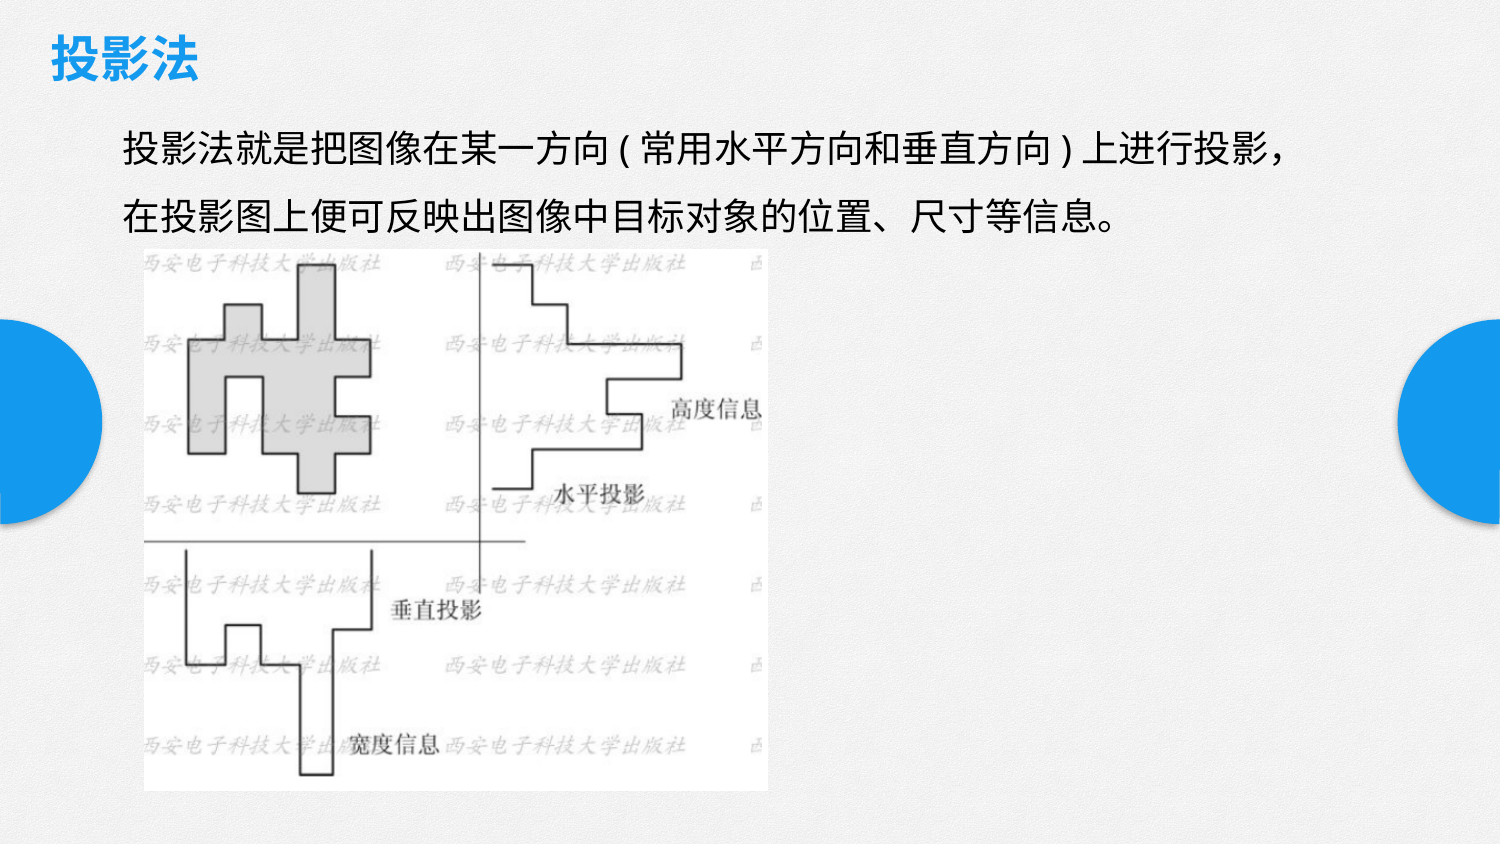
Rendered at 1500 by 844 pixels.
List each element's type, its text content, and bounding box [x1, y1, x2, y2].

list 投影法就是把图像在某一方向(常用水平方向和垂直方向)上进行投影，在投影图上便可反映出图像中目标对象的位置、尺寸等信息。 [107, 95, 1312, 250]
text_box 投影法 [35, 19, 483, 95]
picture [0, 0, 1500, 844]
